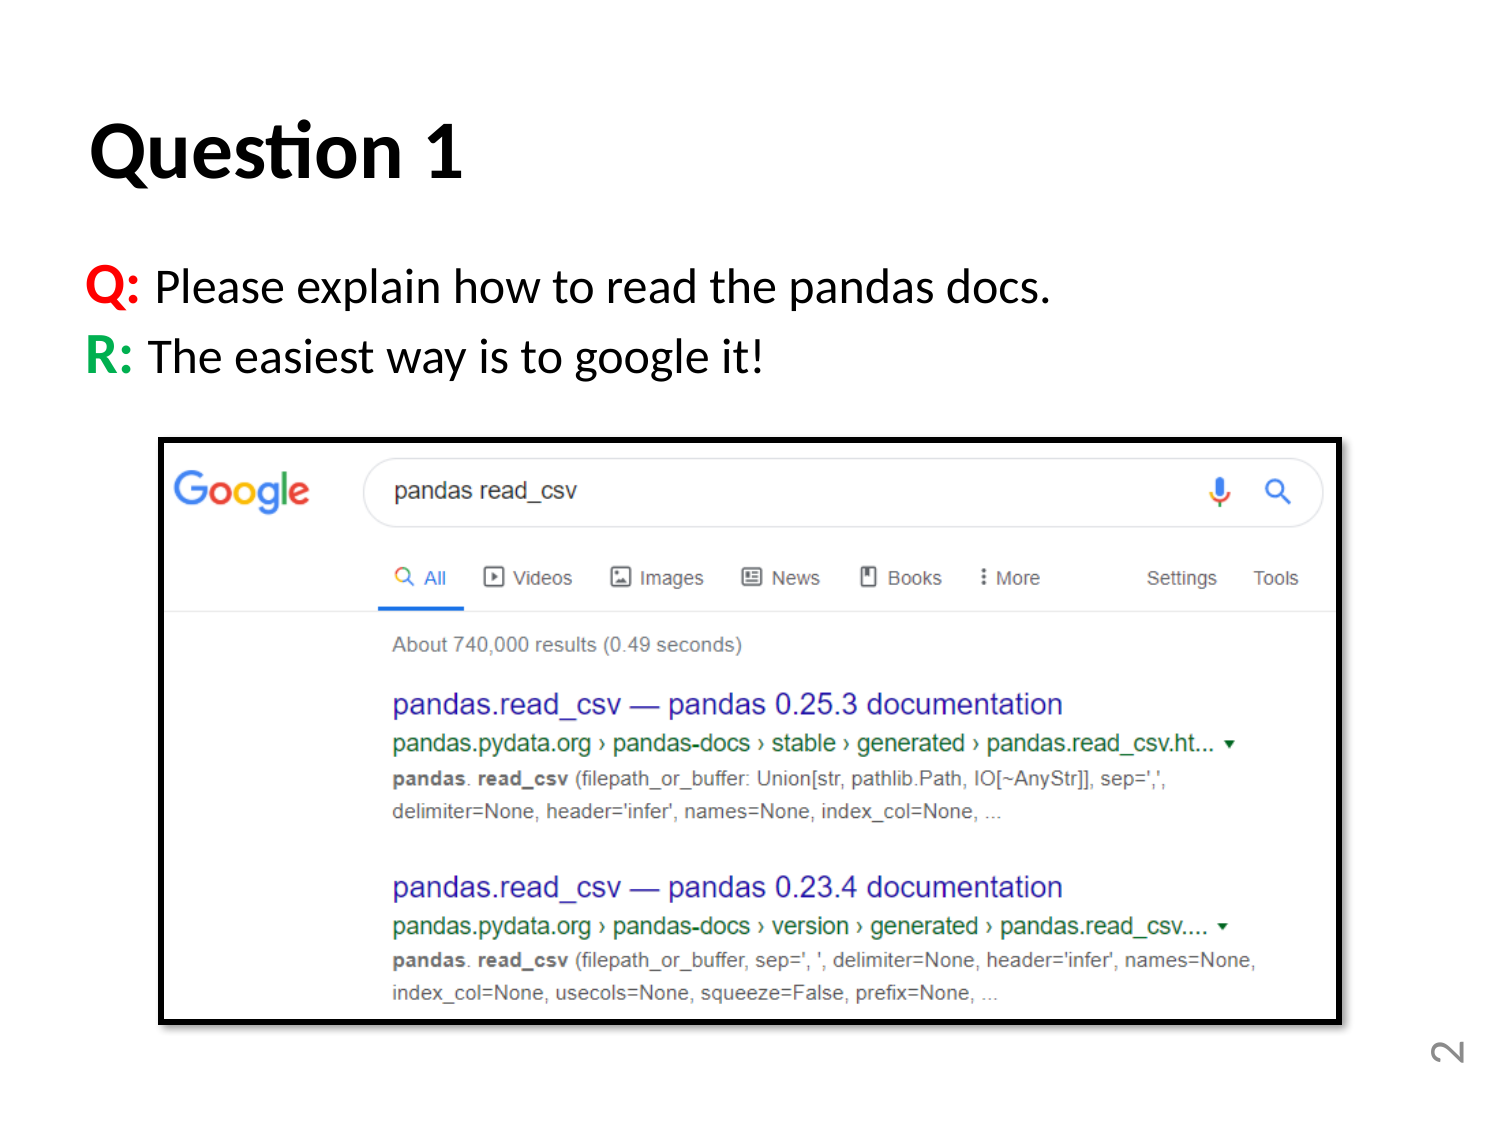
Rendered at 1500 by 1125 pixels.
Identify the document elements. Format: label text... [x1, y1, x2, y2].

picture [164, 443, 1336, 1019]
text_box Q: Please explain how to read the pandas docs. R: The easiest way is to google it! [70, 237, 1434, 393]
text_box Question 1 [74, 87, 1438, 203]
slide_number 2 [1412, 1025, 1475, 1125]
